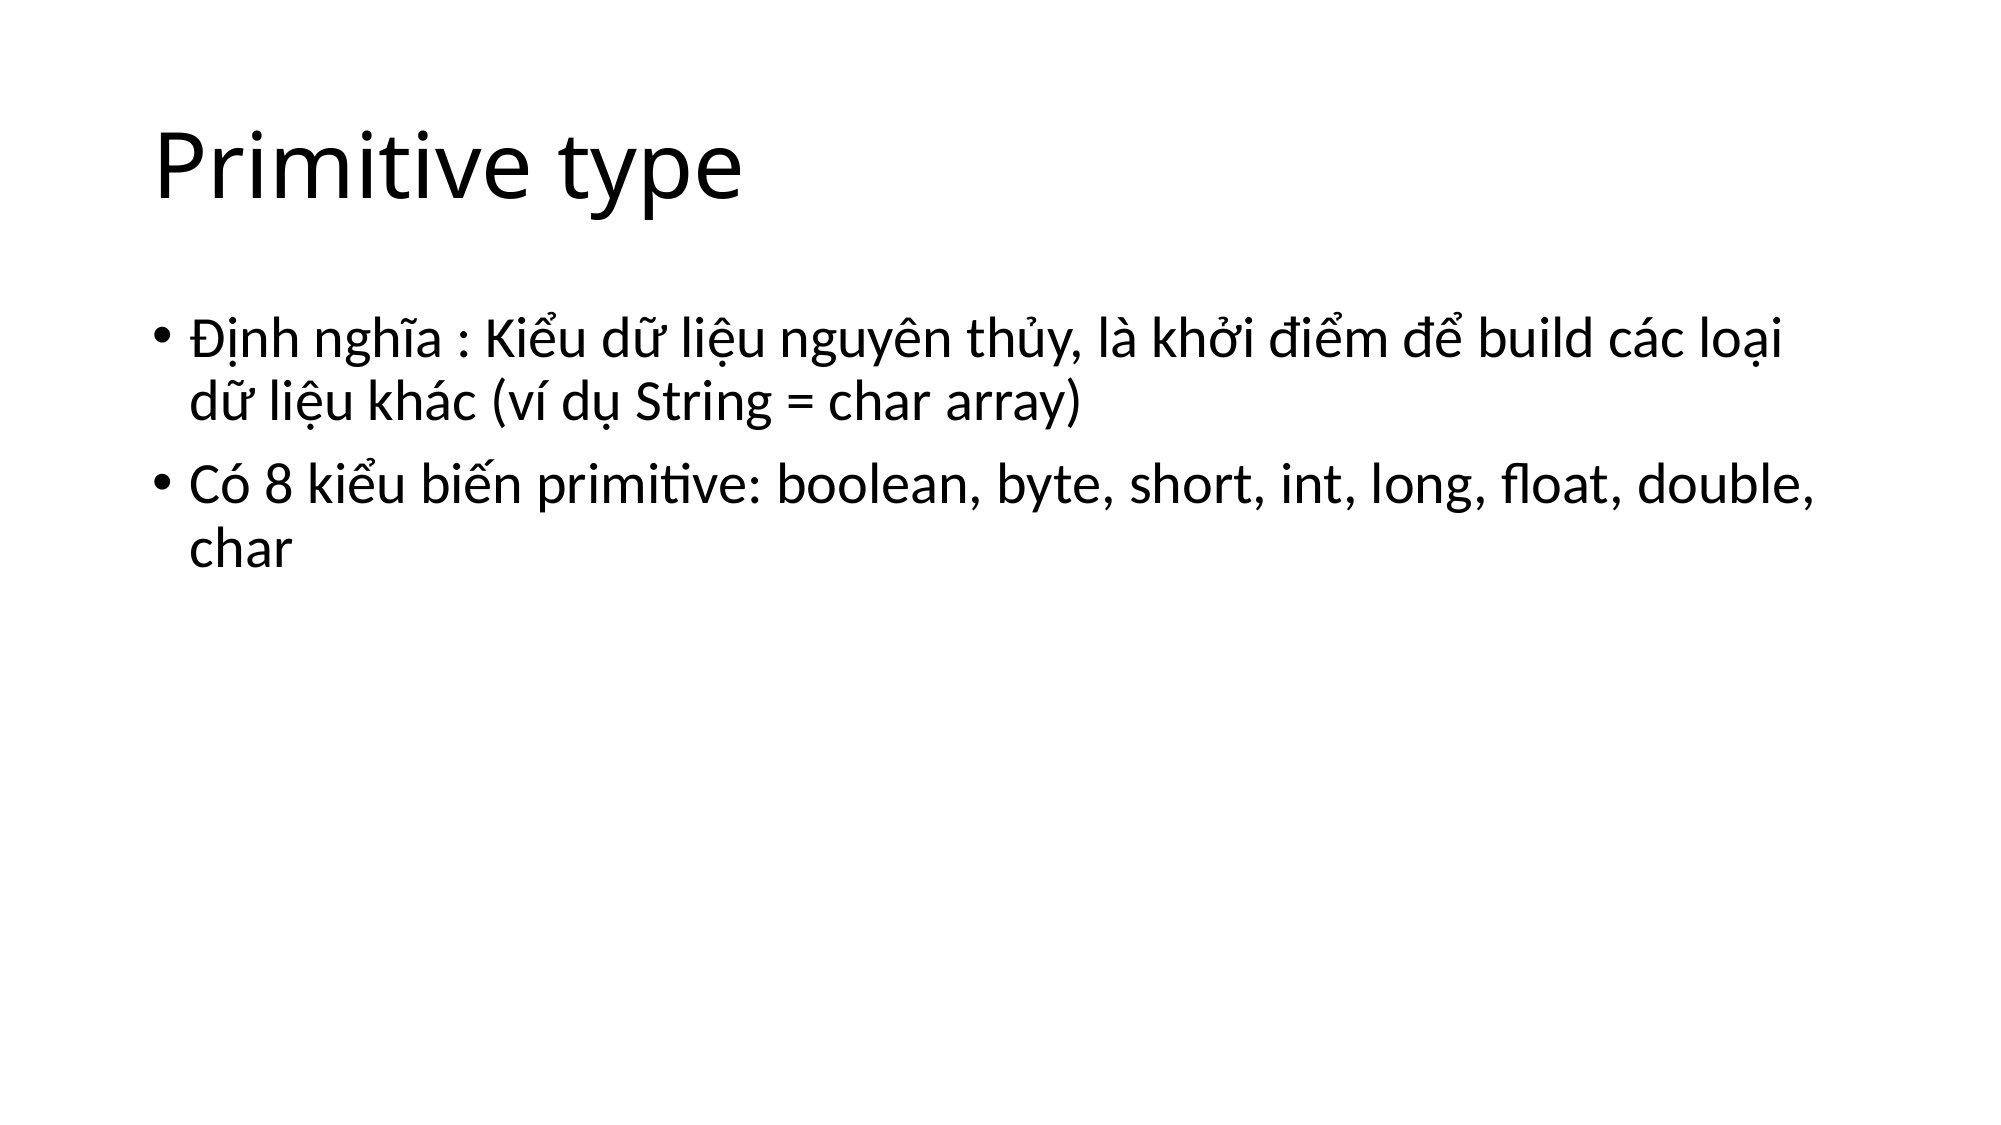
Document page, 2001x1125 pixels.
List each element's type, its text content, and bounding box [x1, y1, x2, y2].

list Định nghĩa : Kiểu dữ liệu nguyên thủy, là khởi điểm để build các loại dữ liệu khác (ví dụ String = char array) Có 8 kiểu biến primitive: boolean, byte, short, int, long, float, double, char [137, 299, 1863, 1014]
title Primitive type [137, 59, 1863, 278]
